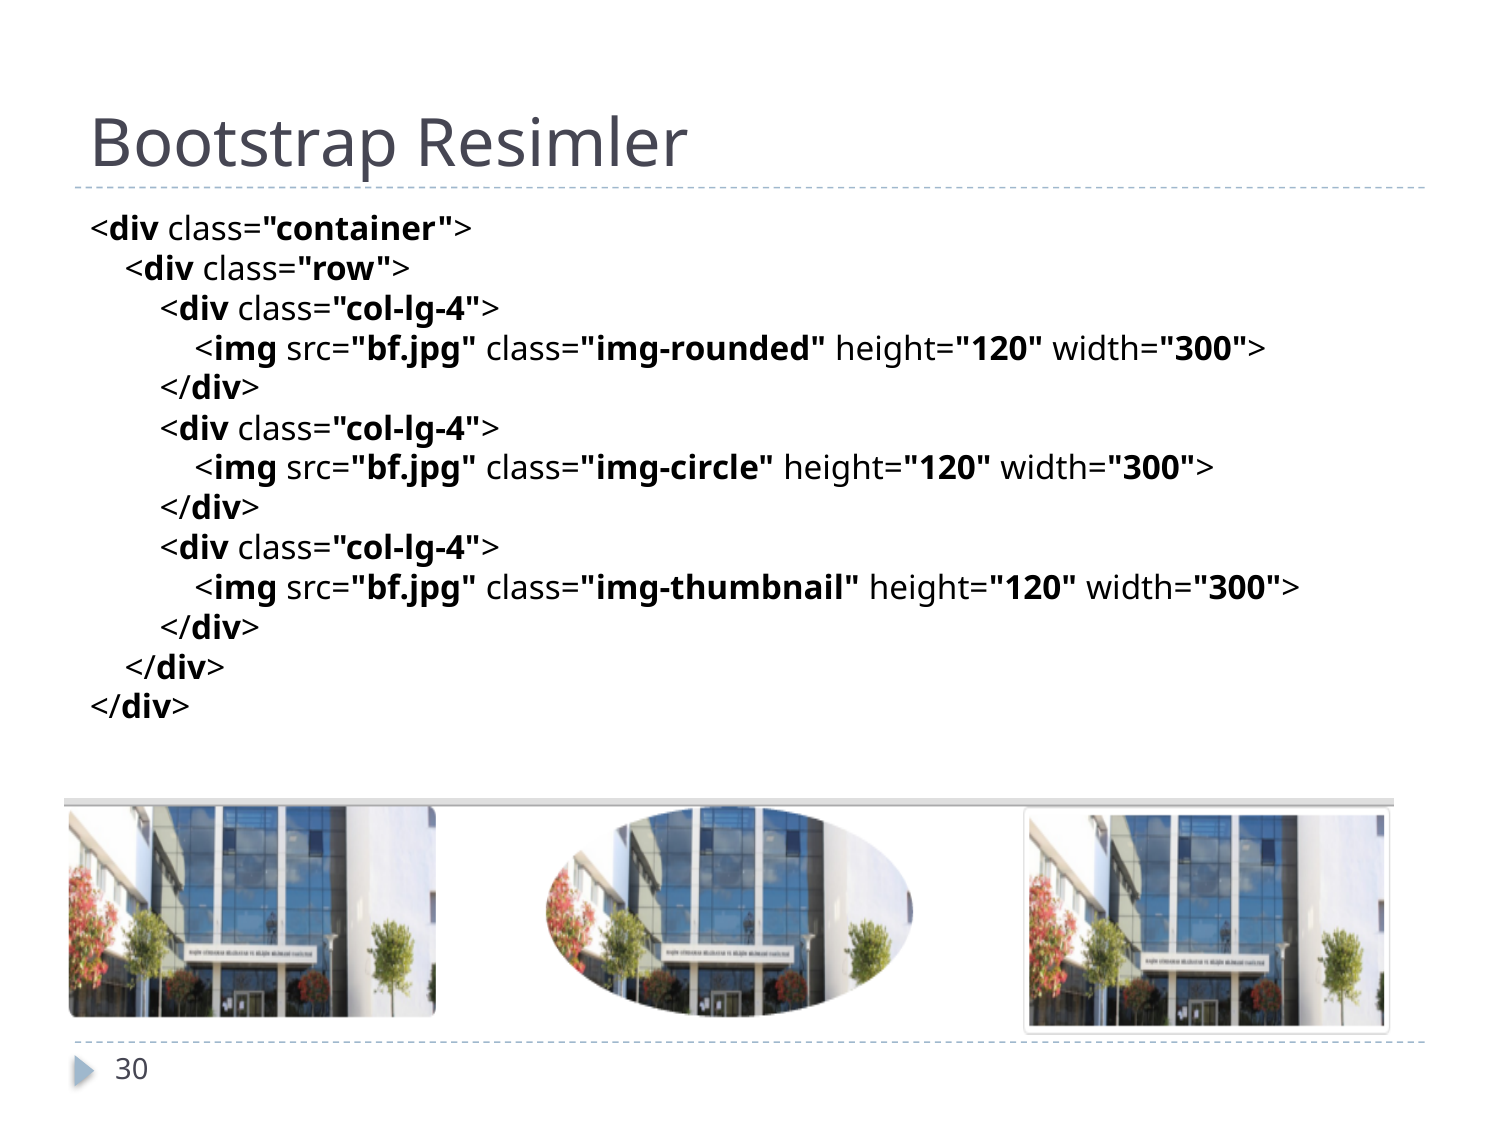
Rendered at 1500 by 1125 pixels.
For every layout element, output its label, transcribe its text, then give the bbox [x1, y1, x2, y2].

list <div class="container"> <div class="row"> <div class="col-lg-4"> <img src="bf.jpg" class="img-rounded" height="120" width="300"> </div> <div class="col-lg-4"> <img src="bf.jpg" class="img-circle" height="120" width="300"> </div> <div class="col-lg-4"> <img src="bf.jpg" class="img-thumbnail" height="120" width="300"> </div> </div> </div> [75, 200, 1425, 811]
picture [64, 798, 1394, 1036]
title Bootstrap Resimler [75, 24, 1425, 188]
slide_number 30 [100, 1047, 426, 1103]
